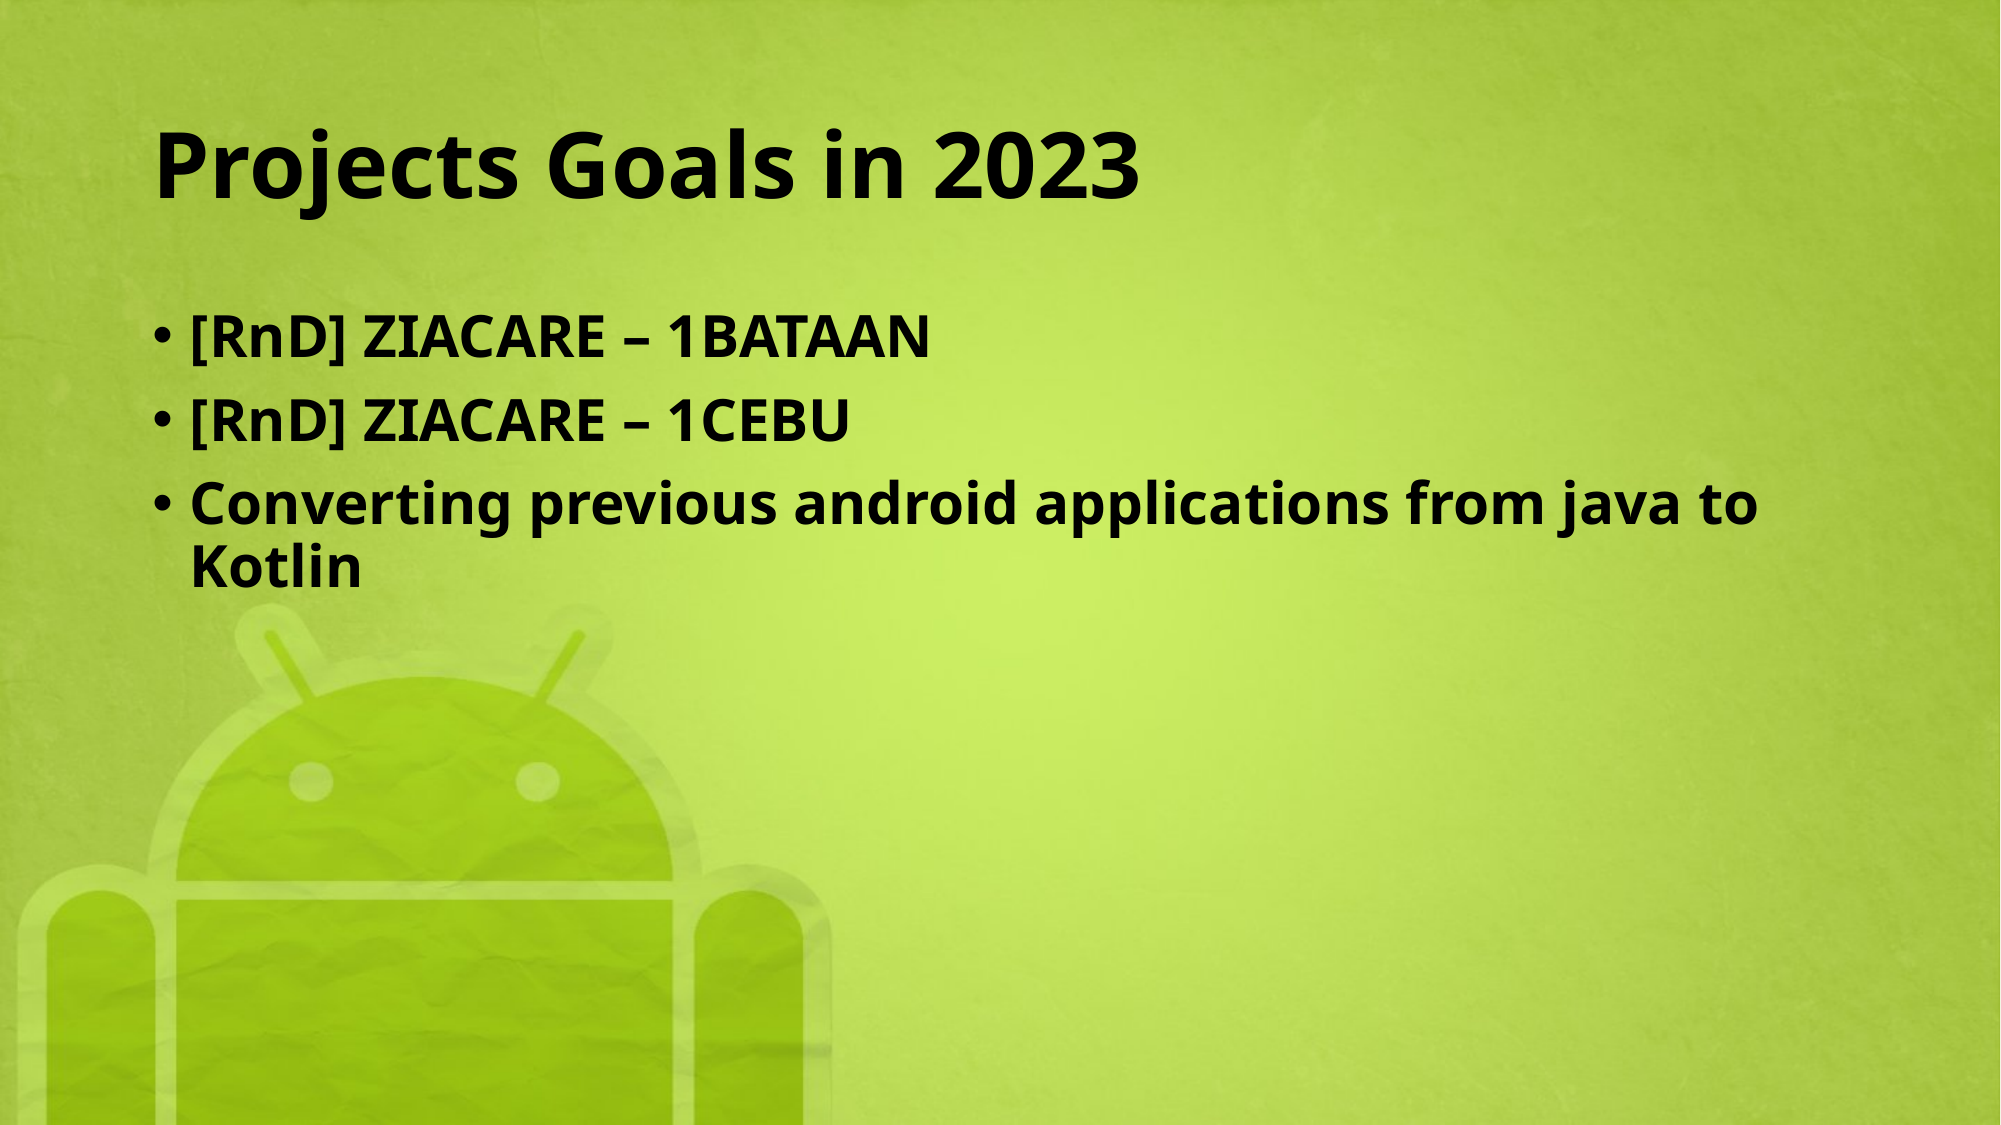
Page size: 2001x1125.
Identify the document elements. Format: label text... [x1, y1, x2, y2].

list [RnD] ZIACARE – 1BATAAN [RnD] ZIACARE – 1CEBU Converting previous android applications from java to Kotlin [137, 299, 1863, 1014]
picture [0, 0, 2001, 1125]
title Projects Goals in 2023 [137, 59, 1863, 278]
